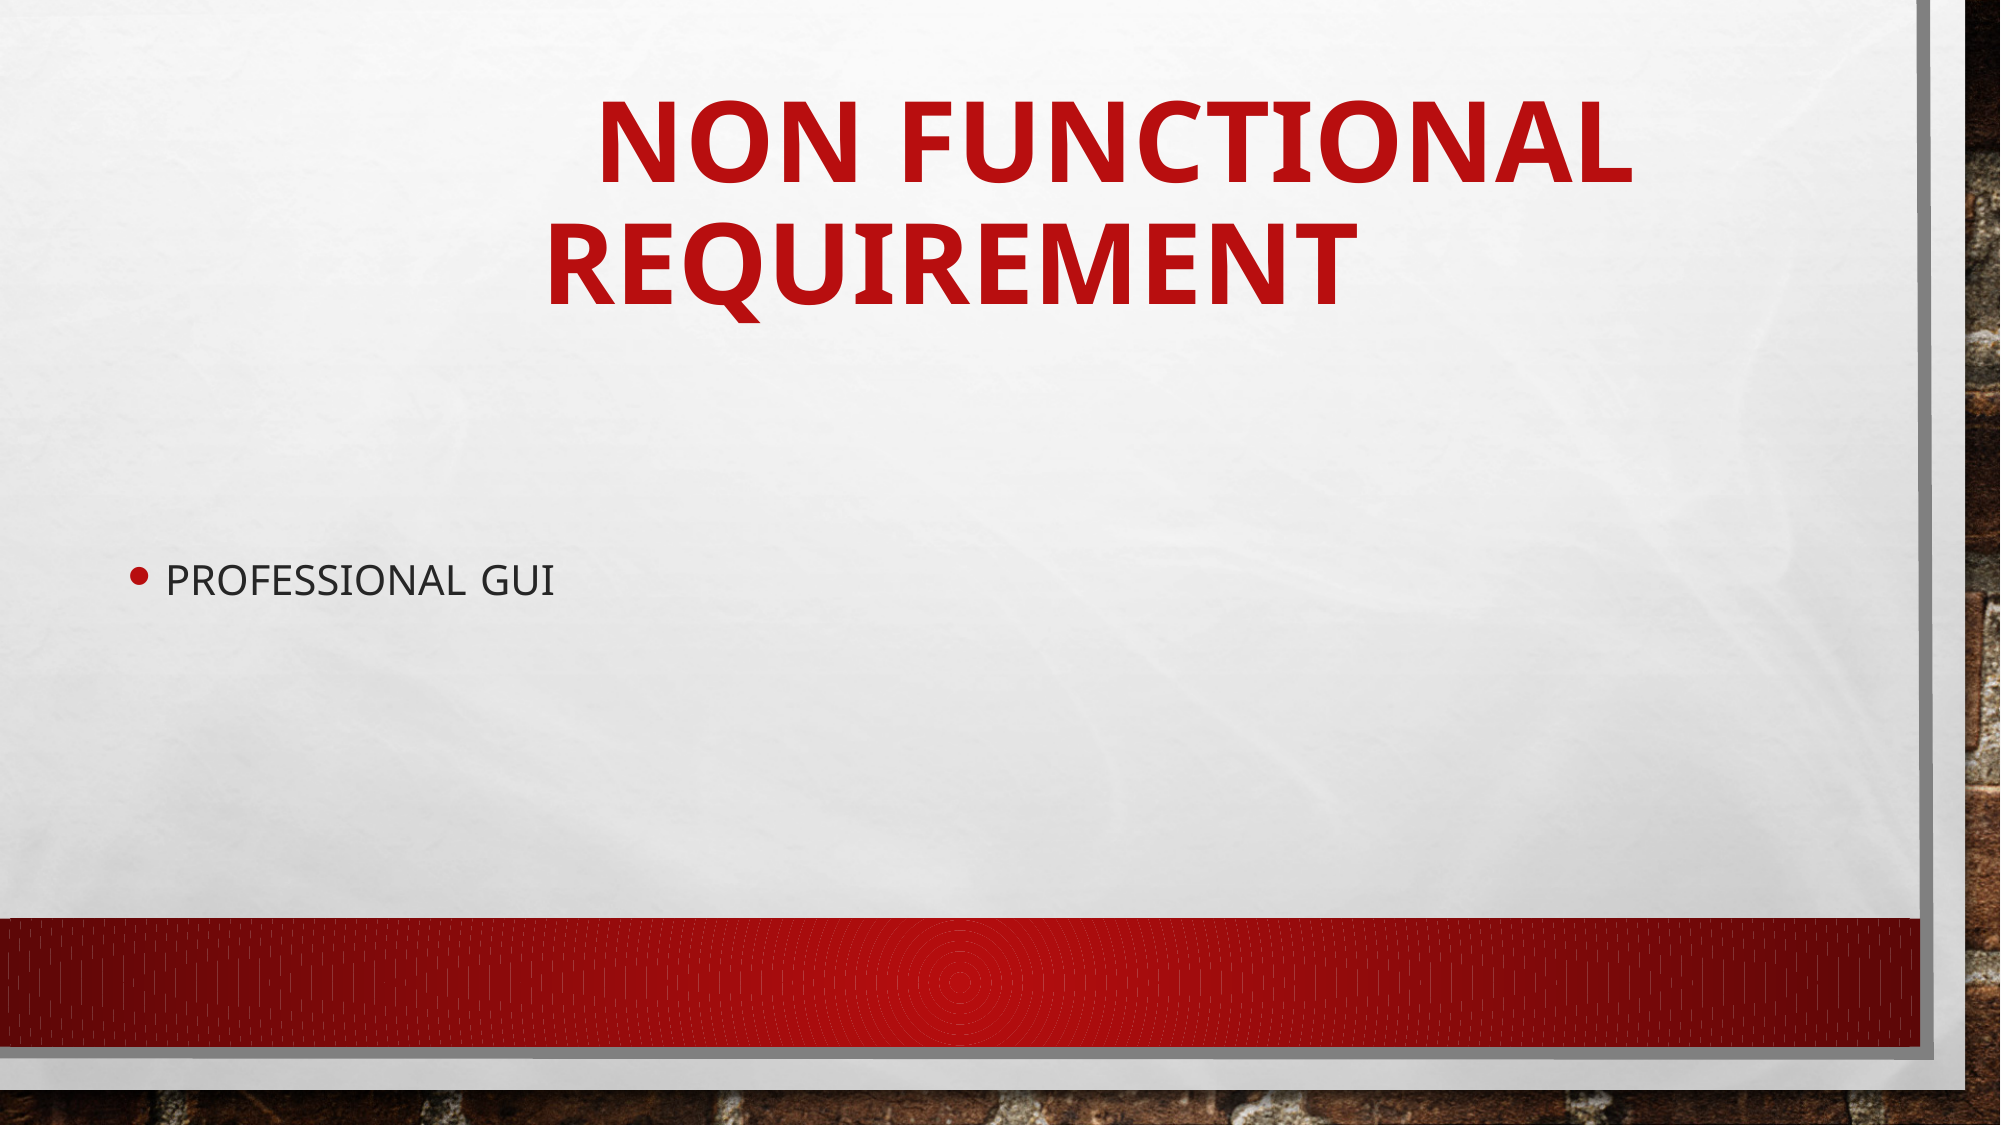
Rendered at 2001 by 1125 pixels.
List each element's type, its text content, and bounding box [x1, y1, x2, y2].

list Professional GUI [112, 338, 1818, 882]
picture [0, 0, 2000, 1125]
title Non Functional Requirement [112, 112, 1818, 302]
